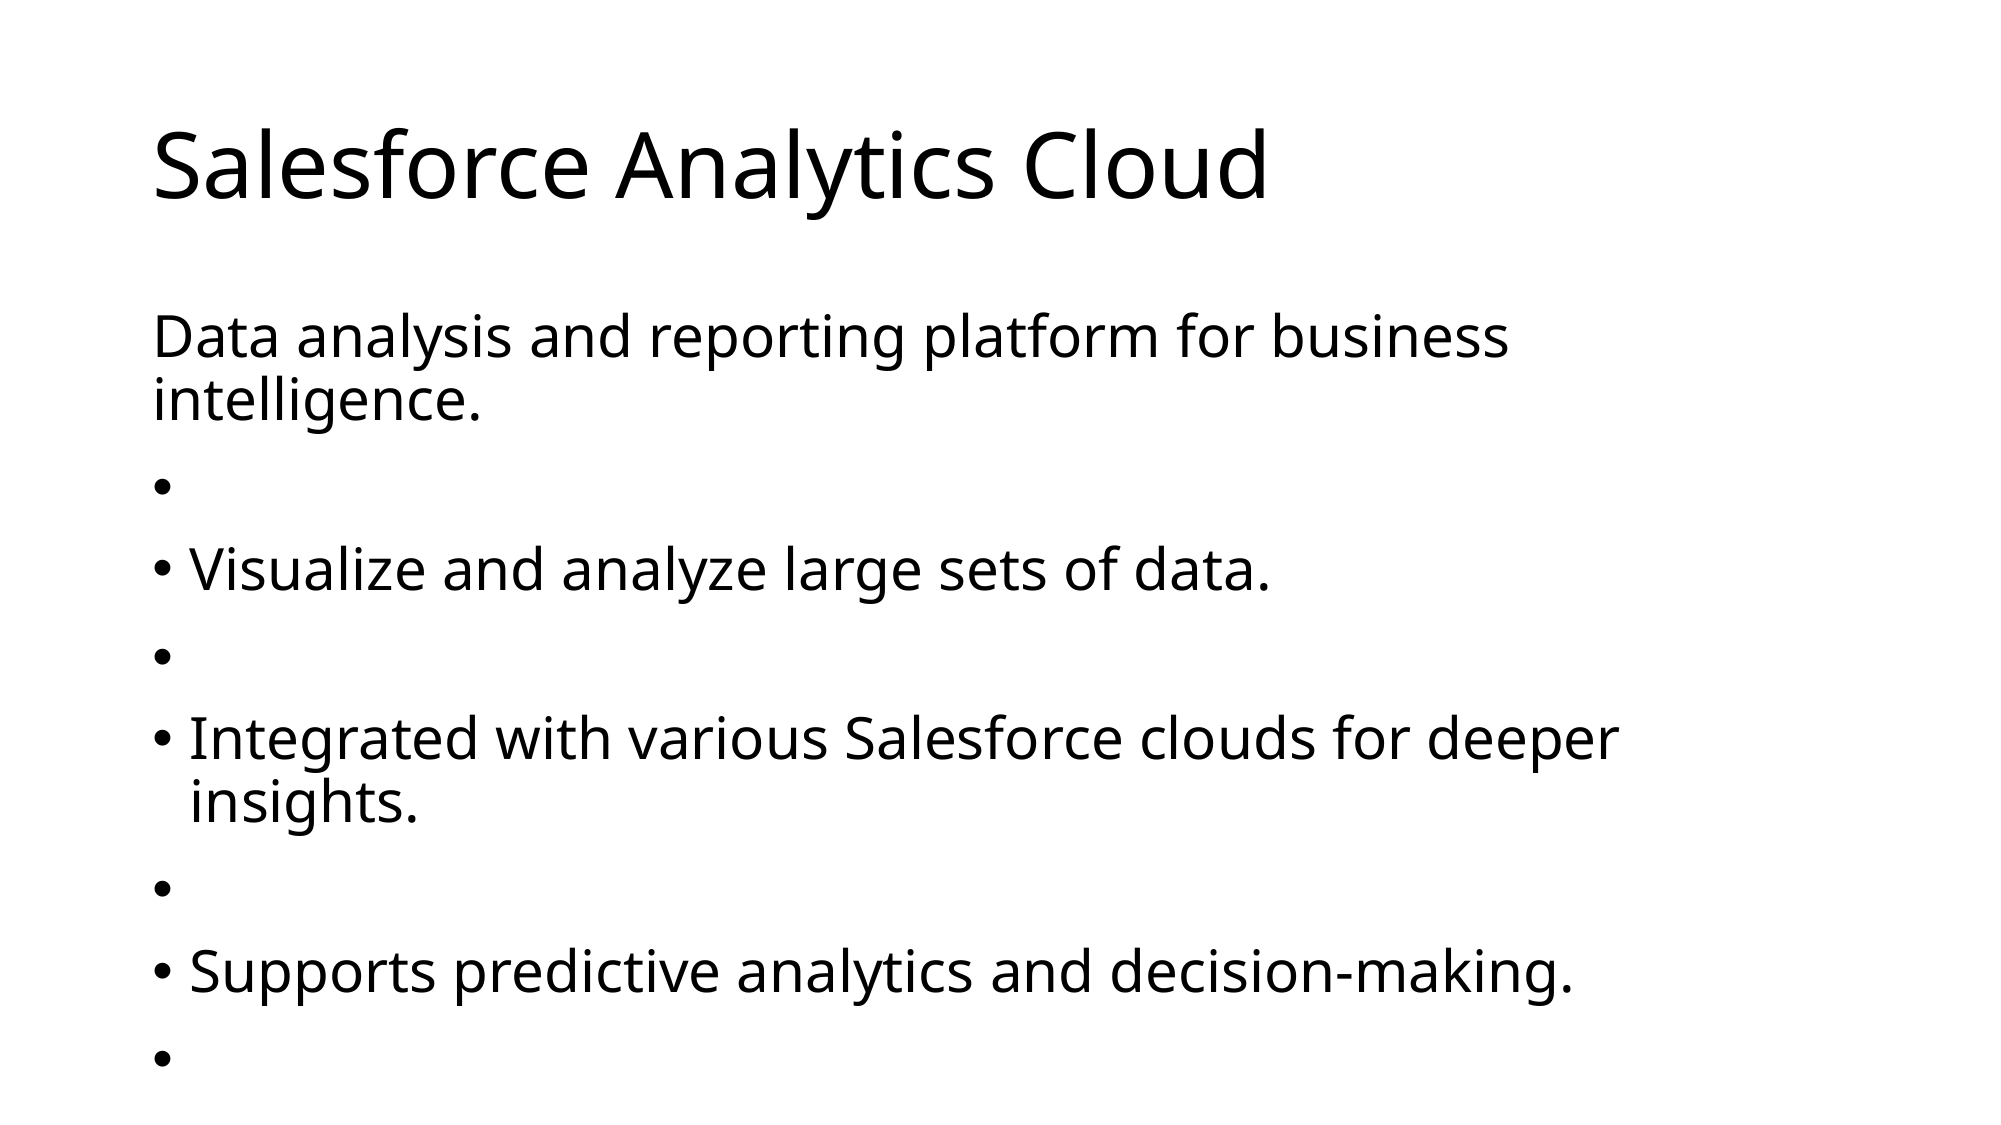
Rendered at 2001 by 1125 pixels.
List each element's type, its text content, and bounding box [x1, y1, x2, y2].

list Data analysis and reporting platform for business intelligence. Visualize and analyze large sets of data. Integrated with various Salesforce clouds for deeper insights. Supports predictive analytics and decision-making. [137, 299, 1863, 1014]
title Salesforce Analytics Cloud [137, 59, 1863, 278]
